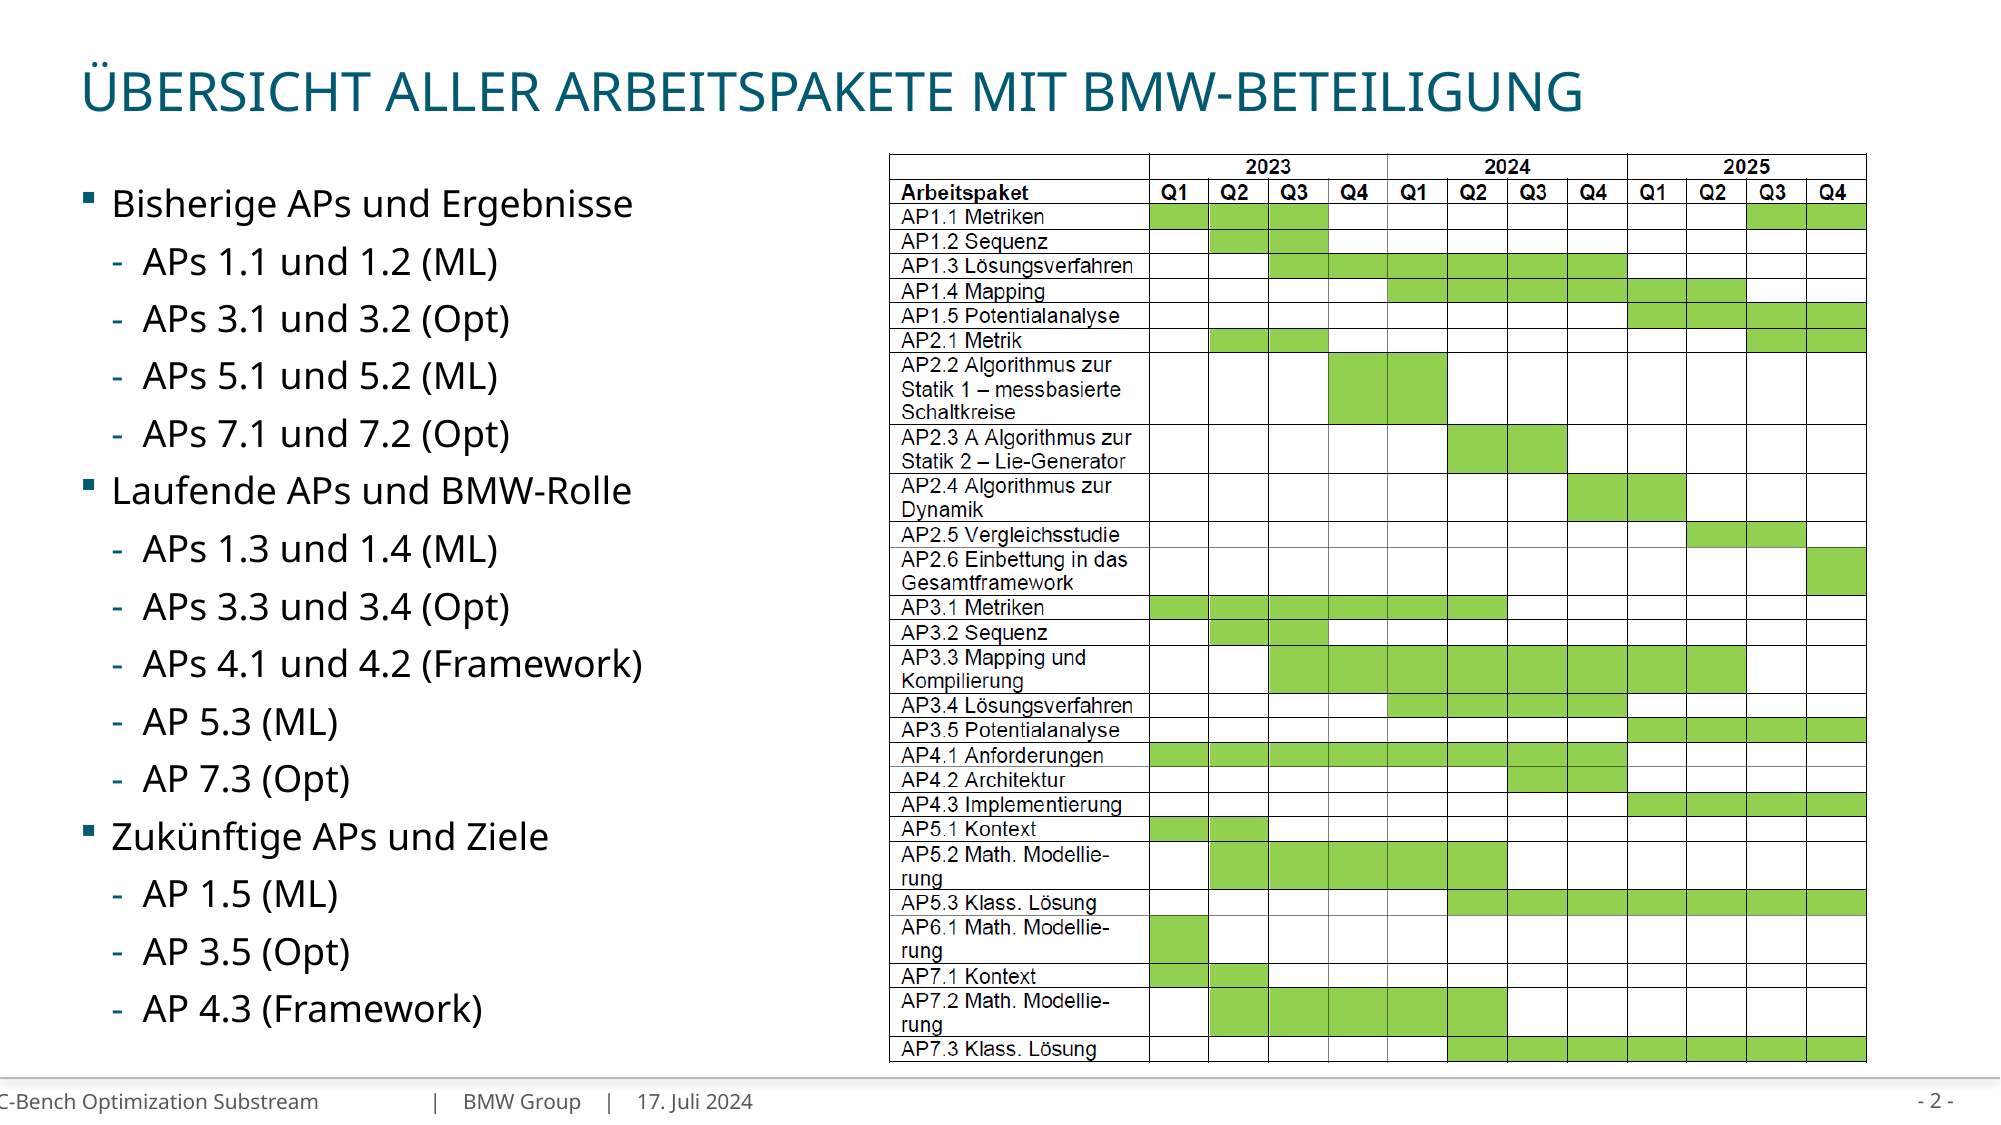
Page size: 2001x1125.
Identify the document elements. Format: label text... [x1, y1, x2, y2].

list Bisherige APs und Ergebnisse APs 1.1 und 1.2 (ML) APs 3.1 und 3.2 (Opt) APs 5.1 und 5.2 (ML) APs 7.1 und 7.2 (Opt) Laufende APs und BMW-Rolle APs 1.3 und 1.4 (ML) APs 3.3 und 3.4 (Opt) APs 4.1 und 4.2 (Framework) AP 5.3 (ML) AP 7.3 (Opt) Zukünftige APs und Ziele AP 1.5 (ML) AP 3.5 (Opt) AP 4.3 (Framework) [80, 179, 879, 1035]
picture [884, 151, 1870, 1064]
title Übersicht aller Arbeitspakete mit BMW-Beteiligung [80, 56, 1922, 123]
